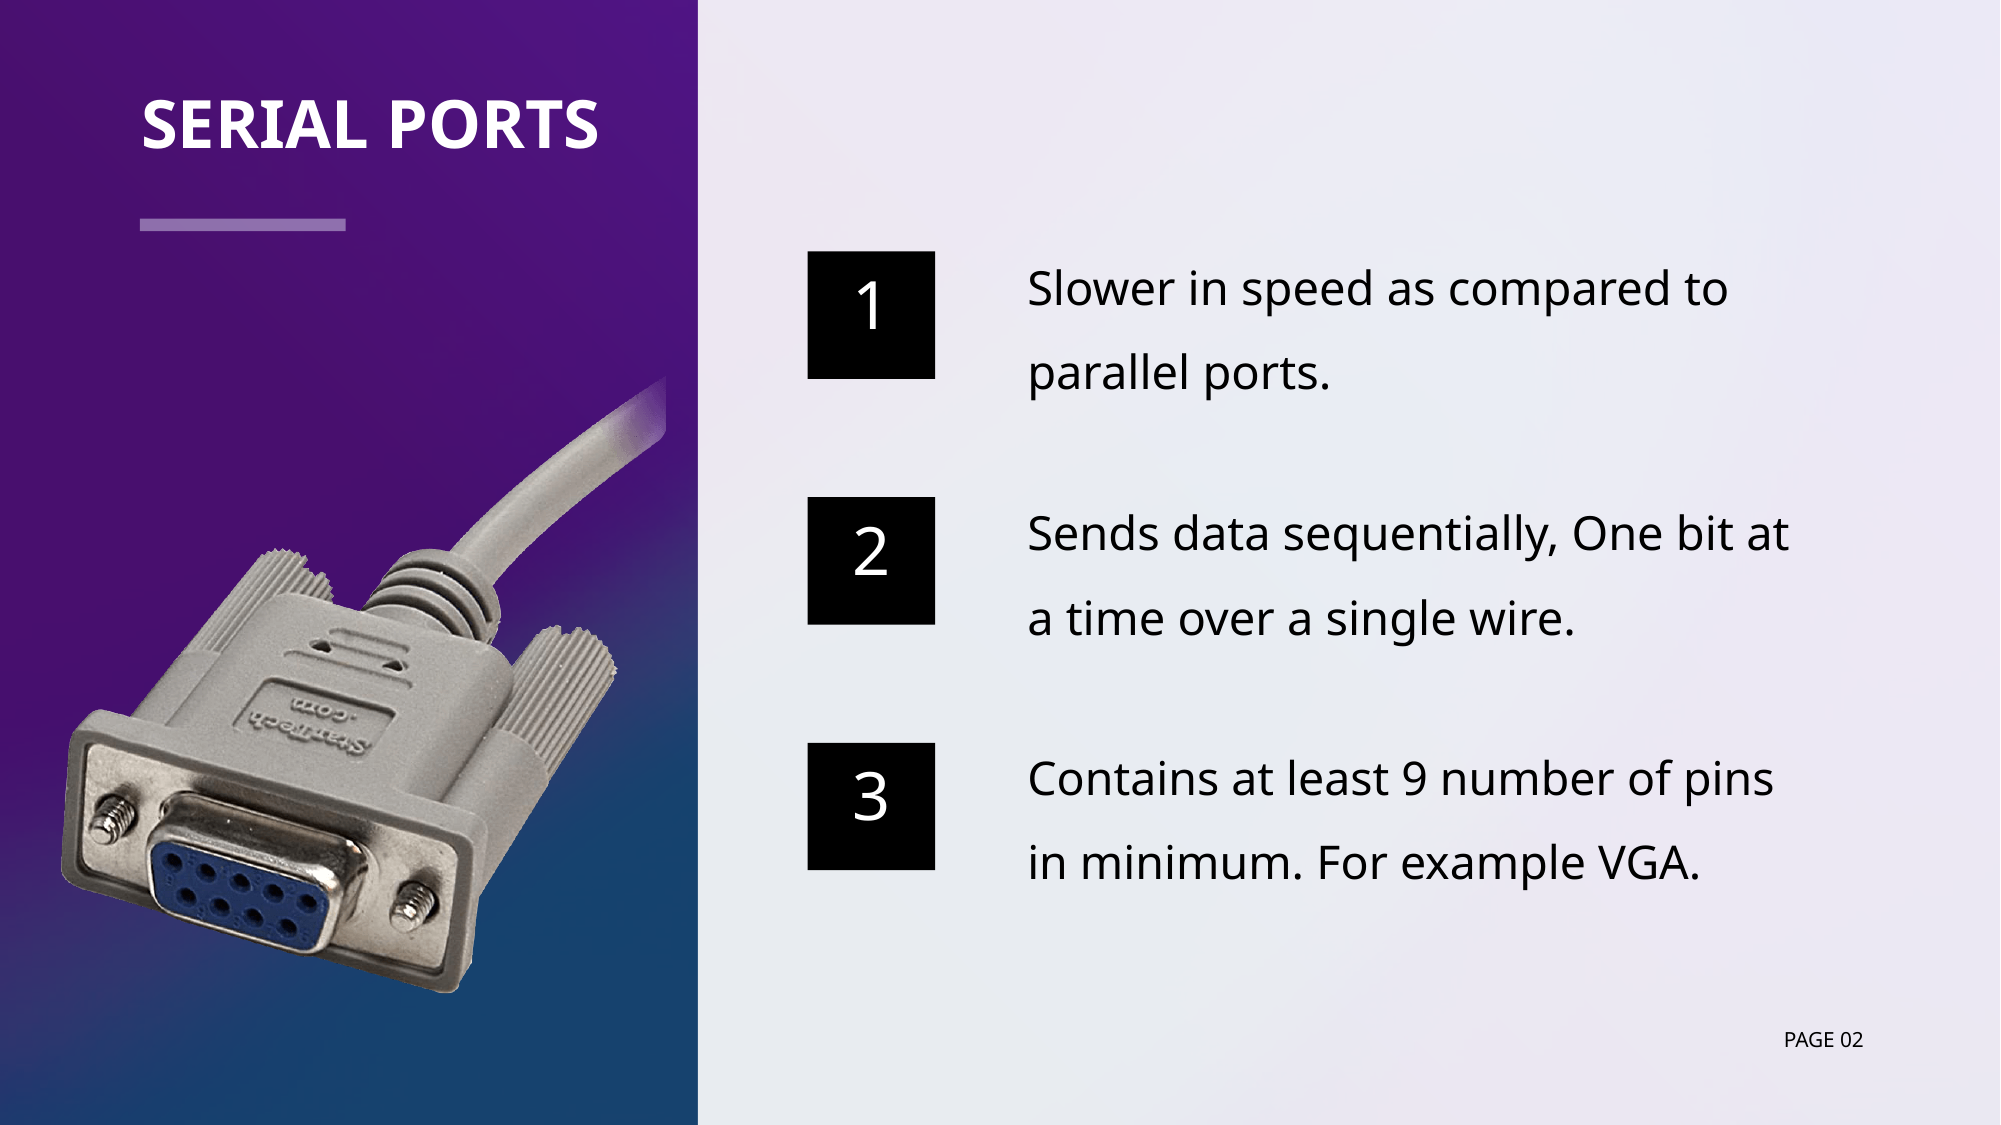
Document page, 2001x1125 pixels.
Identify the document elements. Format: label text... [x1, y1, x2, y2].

list 1 [807, 251, 936, 379]
picture [48, 365, 678, 1003]
list Contains at least 9 number of pins in minimum. For example VGA. [1012, 713, 1842, 900]
list Slower in speed as compared to parallel ports. [1012, 222, 1842, 408]
list 2 [807, 497, 936, 625]
list 3 [807, 742, 936, 871]
list Sends data sequentially, One bit at a time over a single wire. [1012, 468, 1842, 654]
title Serial Ports [125, 72, 1850, 169]
slide_number Page 02 [1438, 1014, 1864, 1075]
